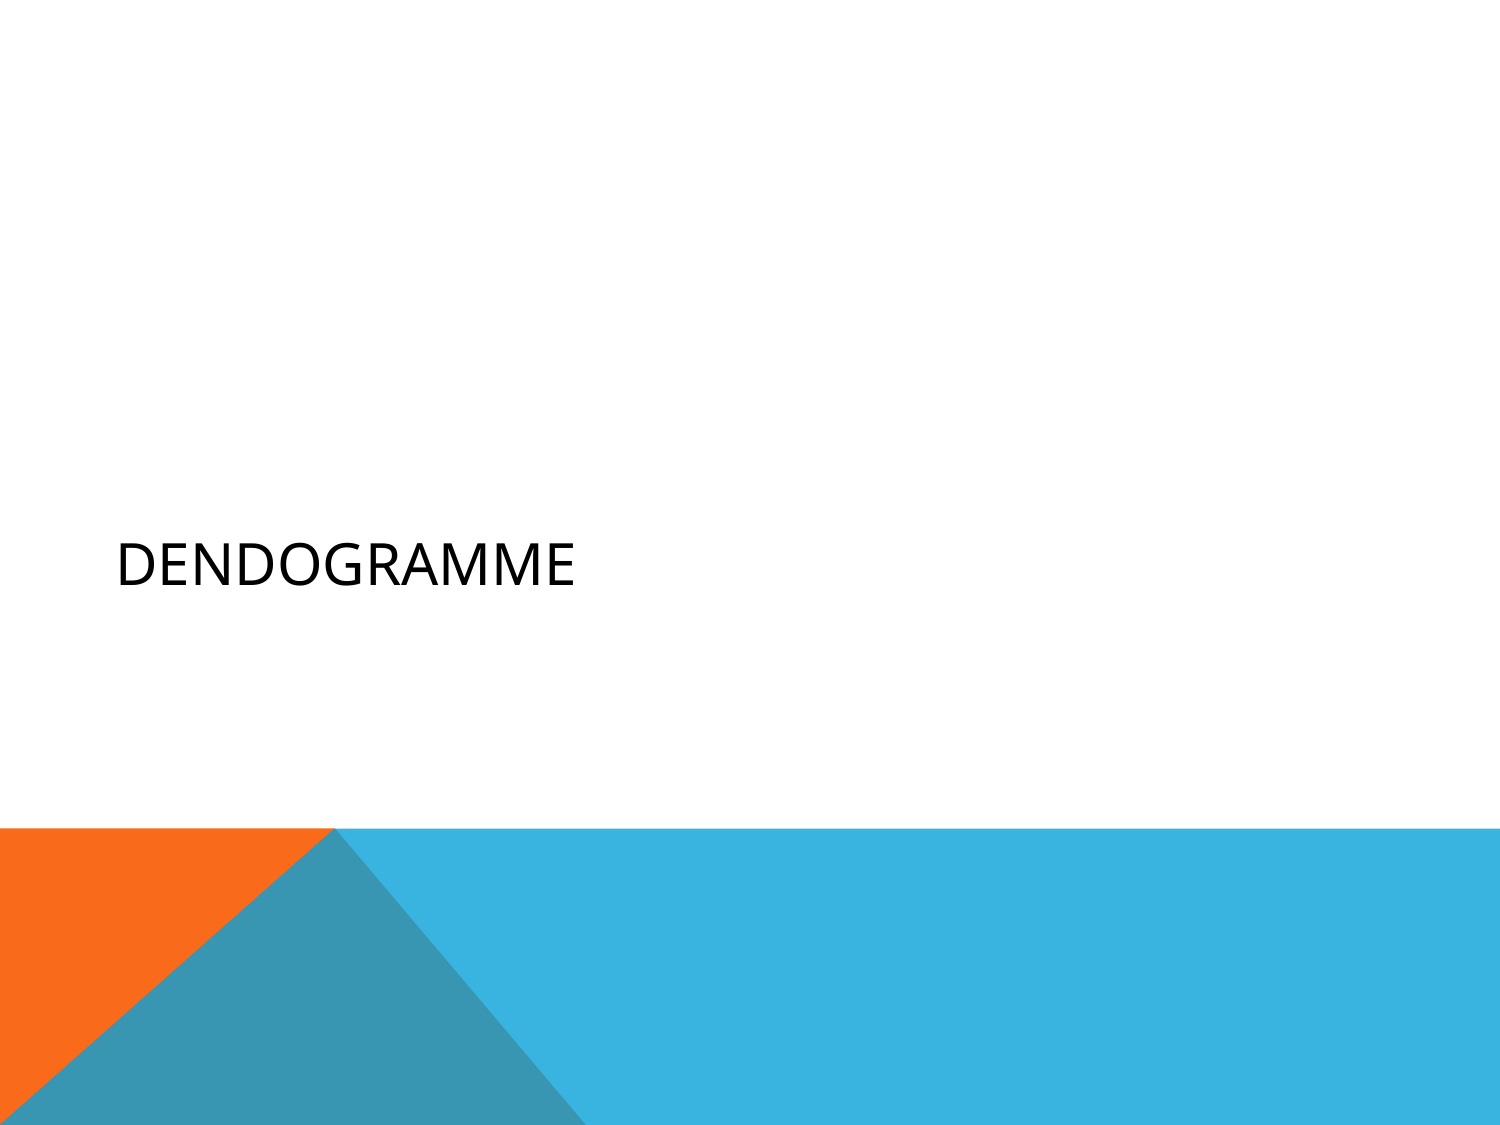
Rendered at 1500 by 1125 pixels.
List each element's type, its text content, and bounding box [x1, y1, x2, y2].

title DENDOGRAMME [100, 517, 1335, 608]
